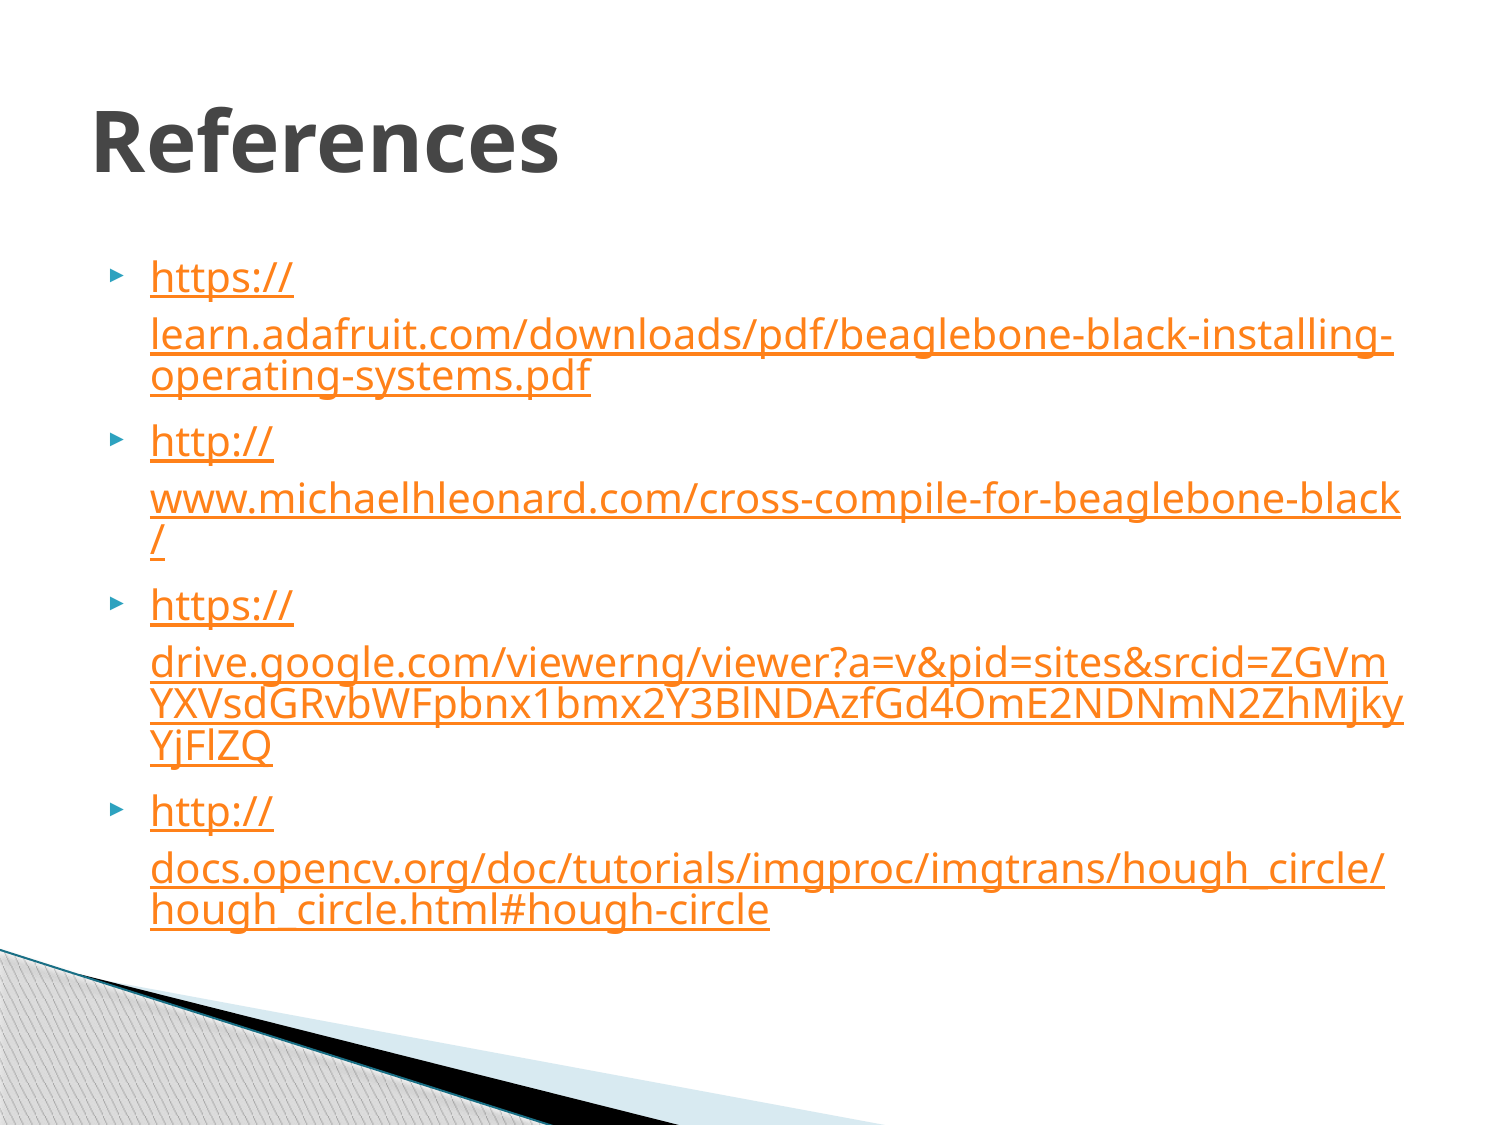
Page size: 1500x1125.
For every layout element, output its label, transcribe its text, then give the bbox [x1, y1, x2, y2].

title References [75, 45, 1425, 233]
list https://learn.adafruit.com/downloads/pdf/beaglebone-black-installing-operating-systems.pdf http://www.michaelhleonard.com/cross-compile-for-beaglebone-black/ https://drive.google.com/viewerng/viewer?a=v&pid=sites&srcid=ZGVmYXVsdGRvbWFpbnx1bmx2Y3BlNDAzfGd4OmE2NDNmN2ZhMjkyYjFlZQ http://docs.opencv.org/doc/tutorials/imgproc/imgtrans/hough_circle/hough_circle.html#hough-circle [75, 243, 1425, 986]
